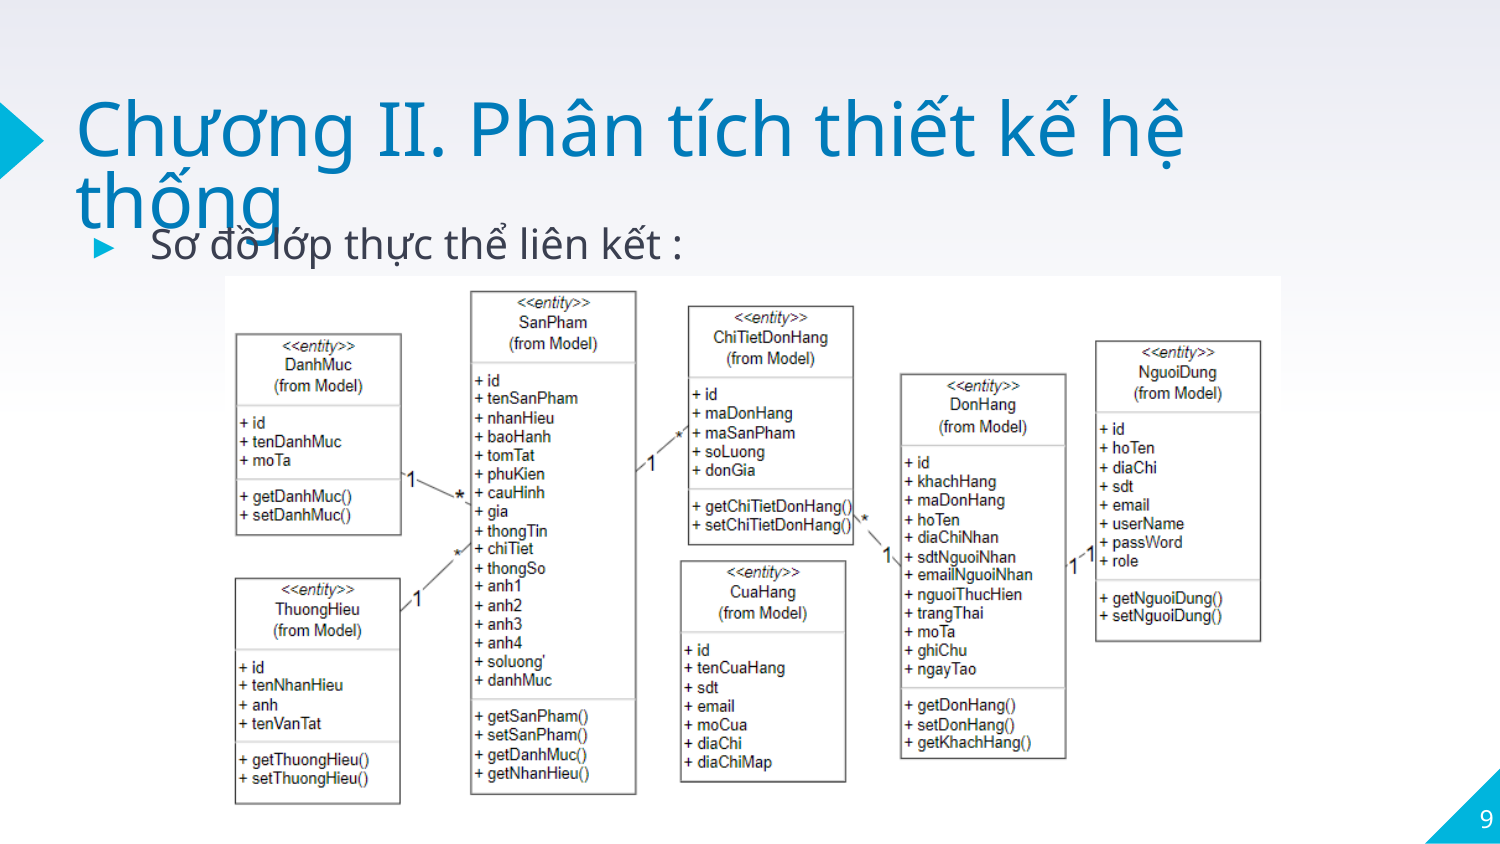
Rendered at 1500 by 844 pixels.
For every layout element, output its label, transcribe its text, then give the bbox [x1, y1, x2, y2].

slide_number 9 [1418, 760, 1494, 838]
picture [224, 276, 1282, 815]
list Sơ đồ lớp thực thể liên kết : [75, 212, 1001, 647]
title Chương II. Phân tích thiết kế hệ thống [75, 99, 1371, 277]
